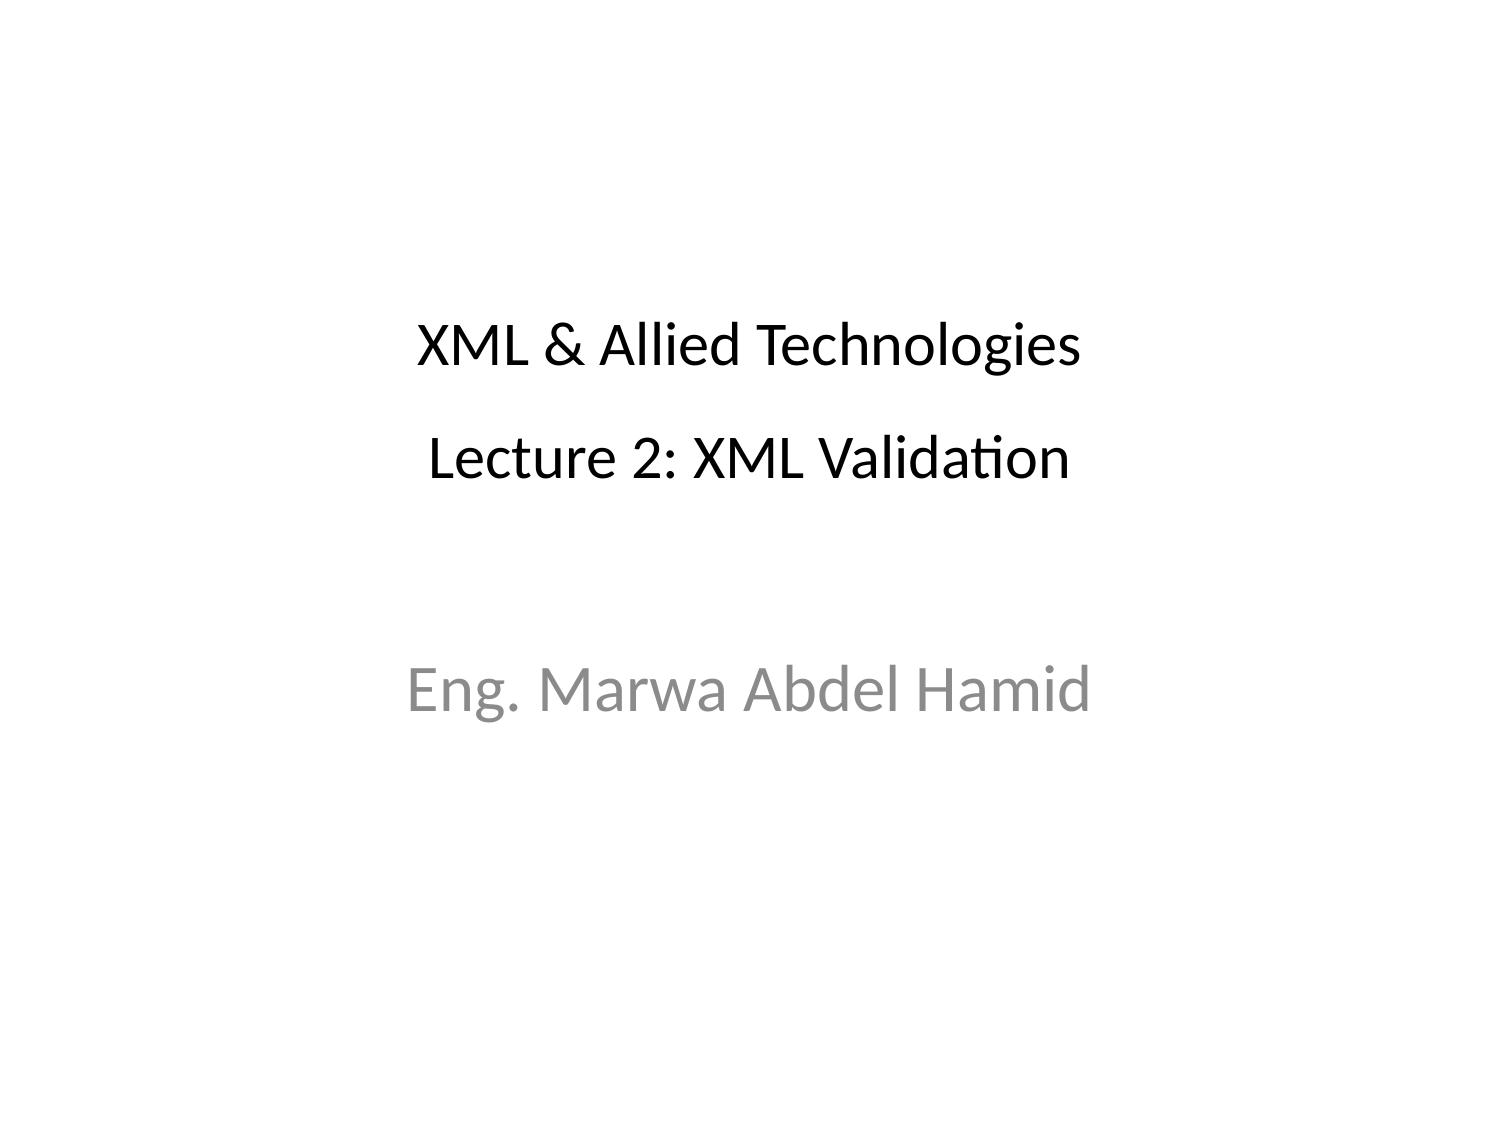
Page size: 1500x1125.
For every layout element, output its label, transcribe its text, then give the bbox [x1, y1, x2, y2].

subtitle Eng. Marwa Abdel Hamid [225, 637, 1275, 925]
title XML & Allied Technologies Lecture 2: XML Validation [112, 257, 1388, 499]
